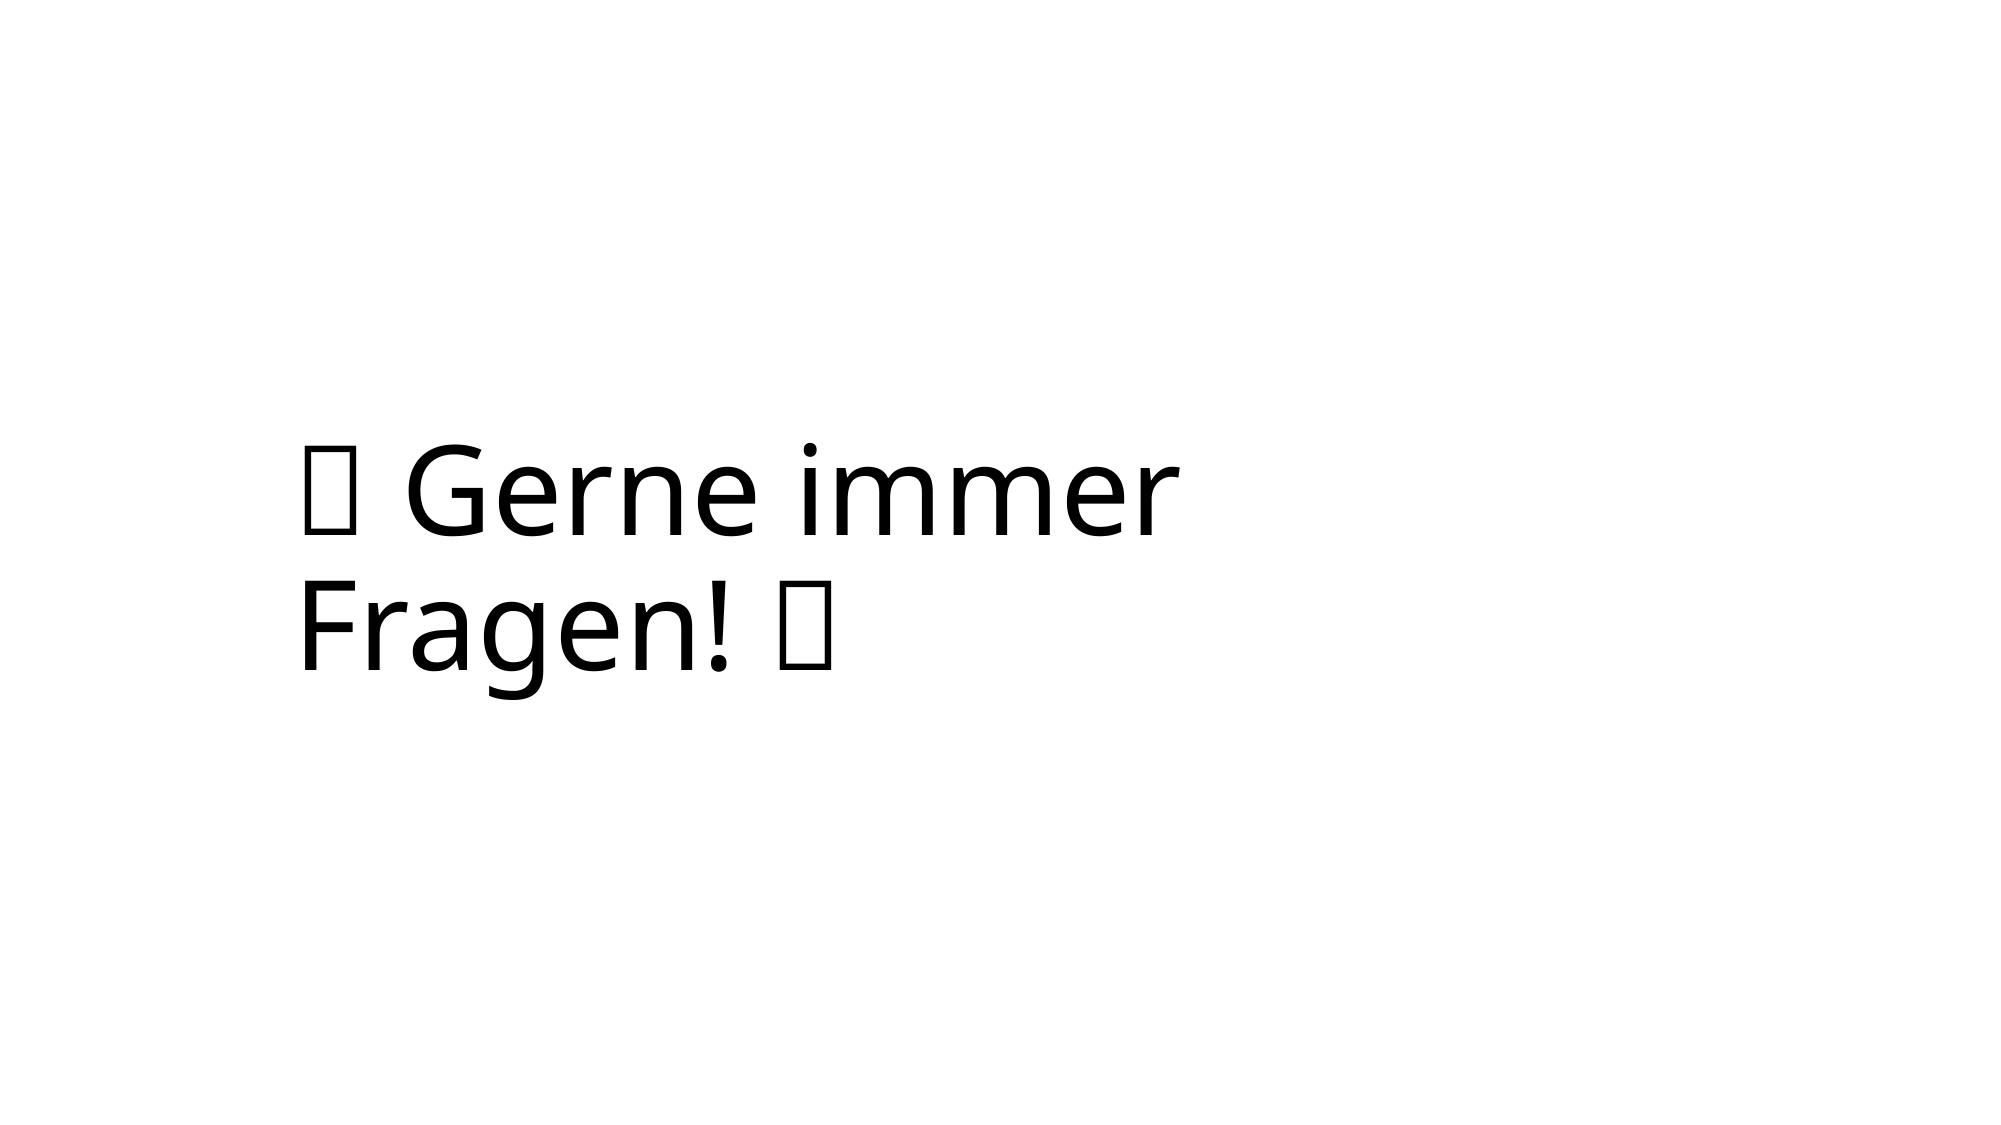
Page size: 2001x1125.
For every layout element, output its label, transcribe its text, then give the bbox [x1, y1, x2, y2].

title 🤔 Gerne immer Fragen! 🤔 [278, 324, 1722, 801]
